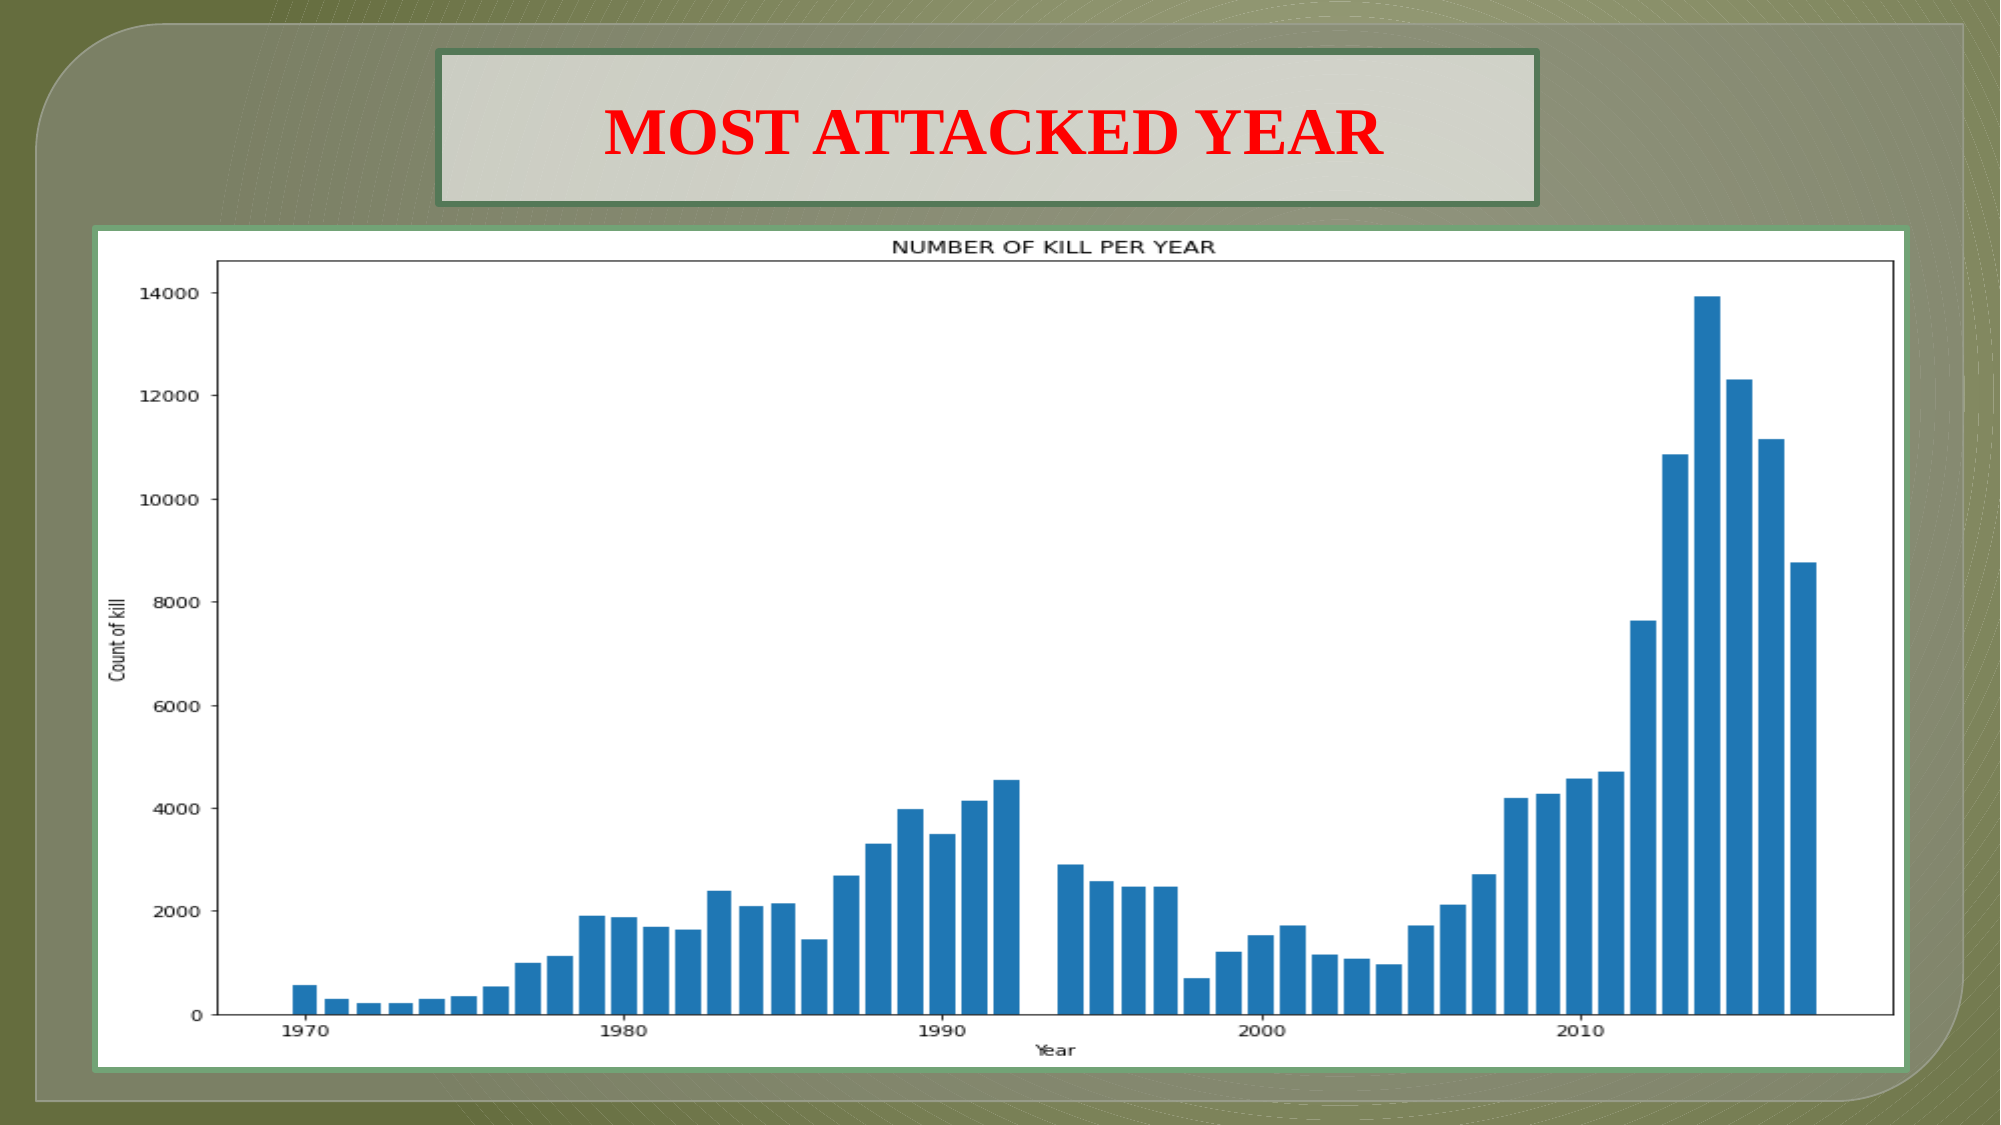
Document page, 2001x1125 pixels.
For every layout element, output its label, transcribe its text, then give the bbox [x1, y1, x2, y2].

text_box MOST ATTACKED YEAR [435, 48, 1540, 207]
picture [97, 230, 1905, 1067]
